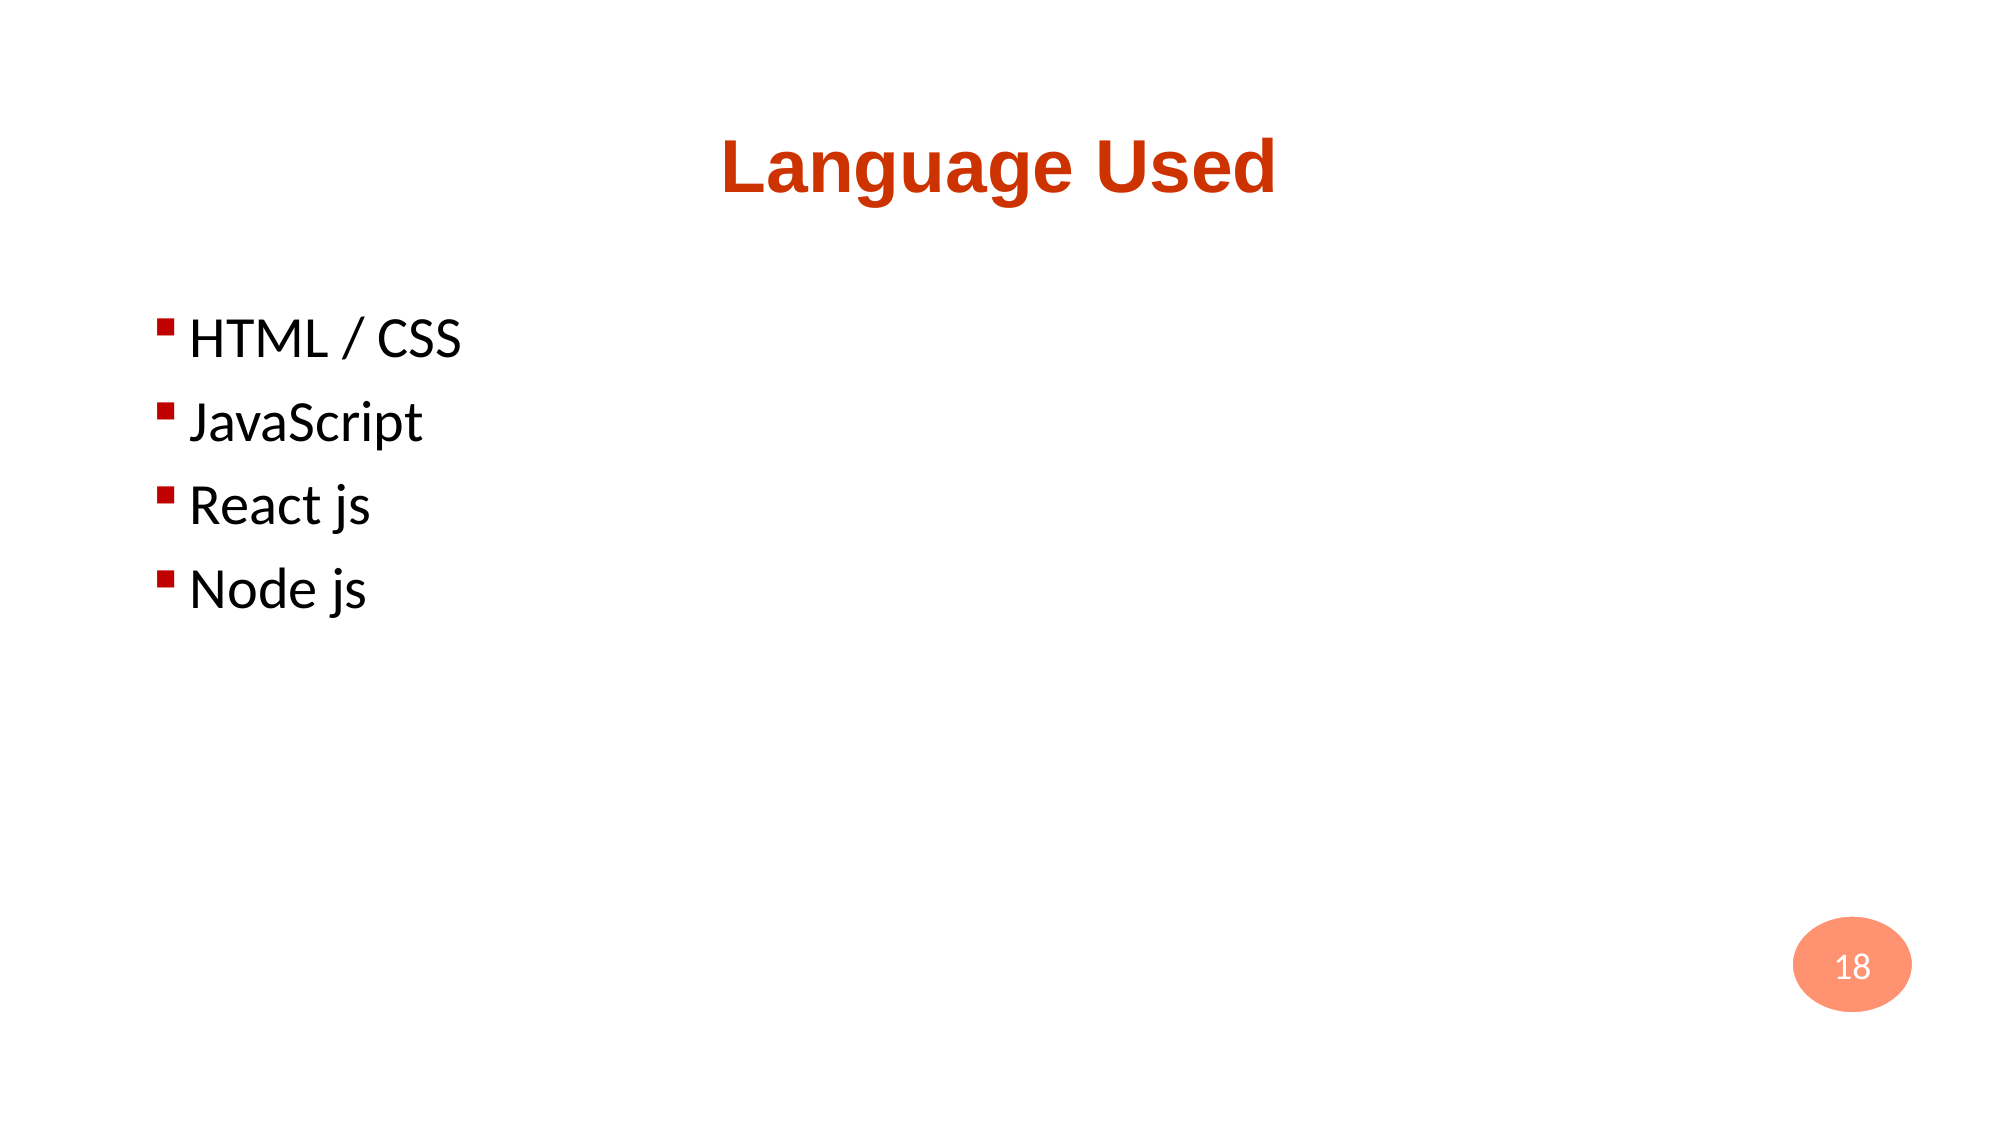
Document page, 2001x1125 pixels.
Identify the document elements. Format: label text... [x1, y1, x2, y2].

title Language Used [137, 59, 1863, 278]
text_box 18 [1790, 914, 1915, 1015]
list HTML / CSS JavaScript React js Node js [137, 299, 1863, 1014]
